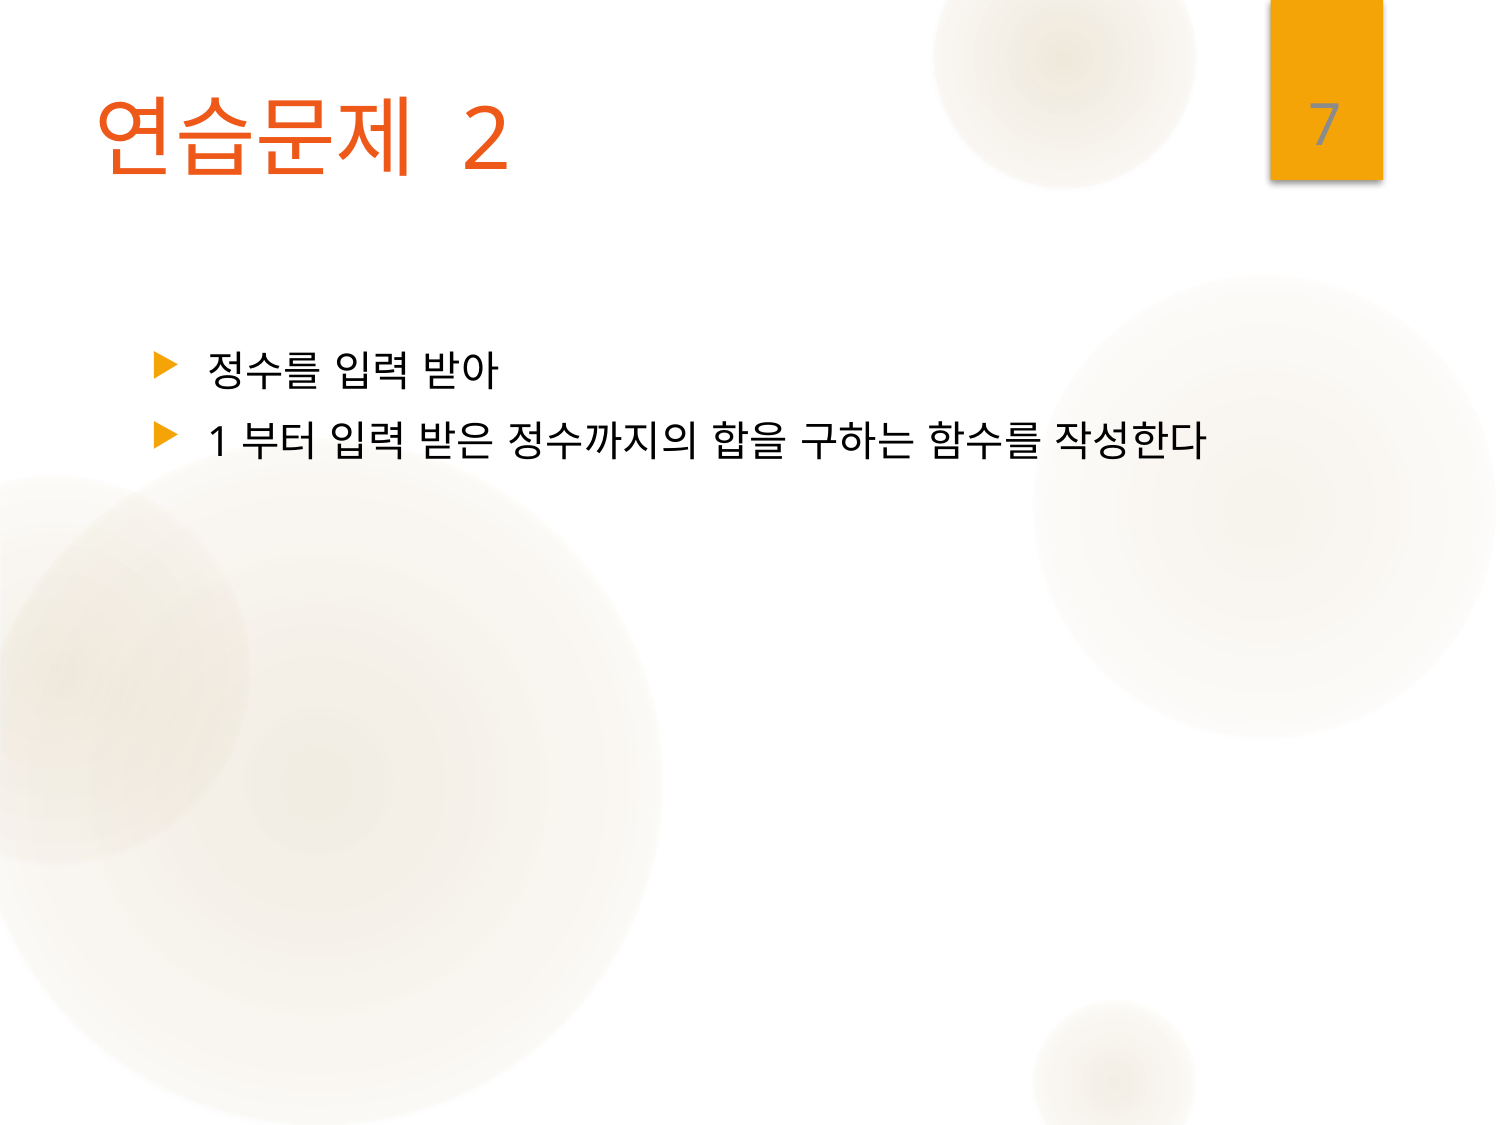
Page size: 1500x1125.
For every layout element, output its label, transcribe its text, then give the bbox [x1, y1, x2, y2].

slide_number 7 [1273, 48, 1378, 175]
title 연습문제 2 [79, 74, 1237, 304]
list 정수를 입력 받아 1부터 입력 받은 정수까지의 합을 구하는 함수를 작성한다 [135, 336, 1237, 1025]
